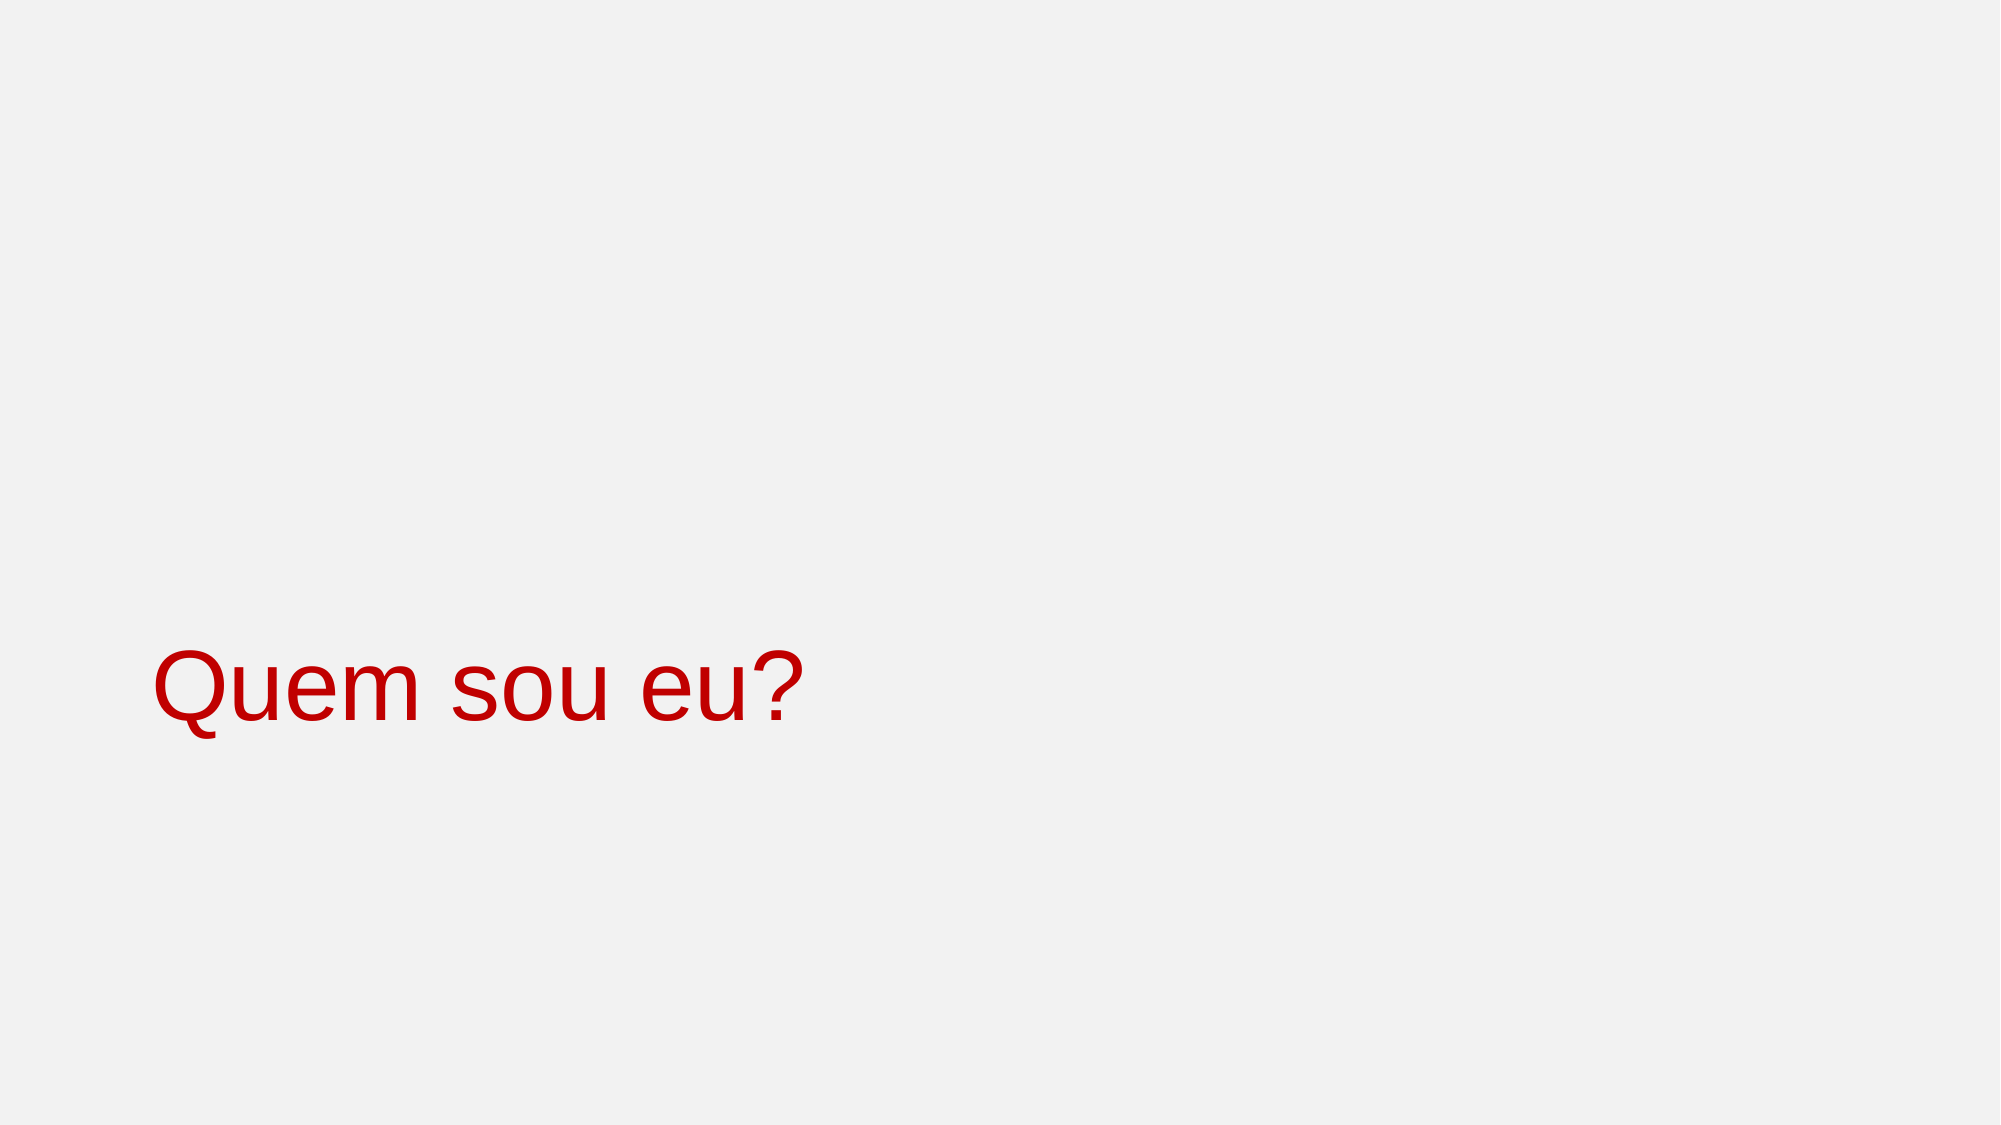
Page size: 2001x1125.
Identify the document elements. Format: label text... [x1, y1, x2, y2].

text_box Quem sou eu? [136, 280, 1862, 749]
